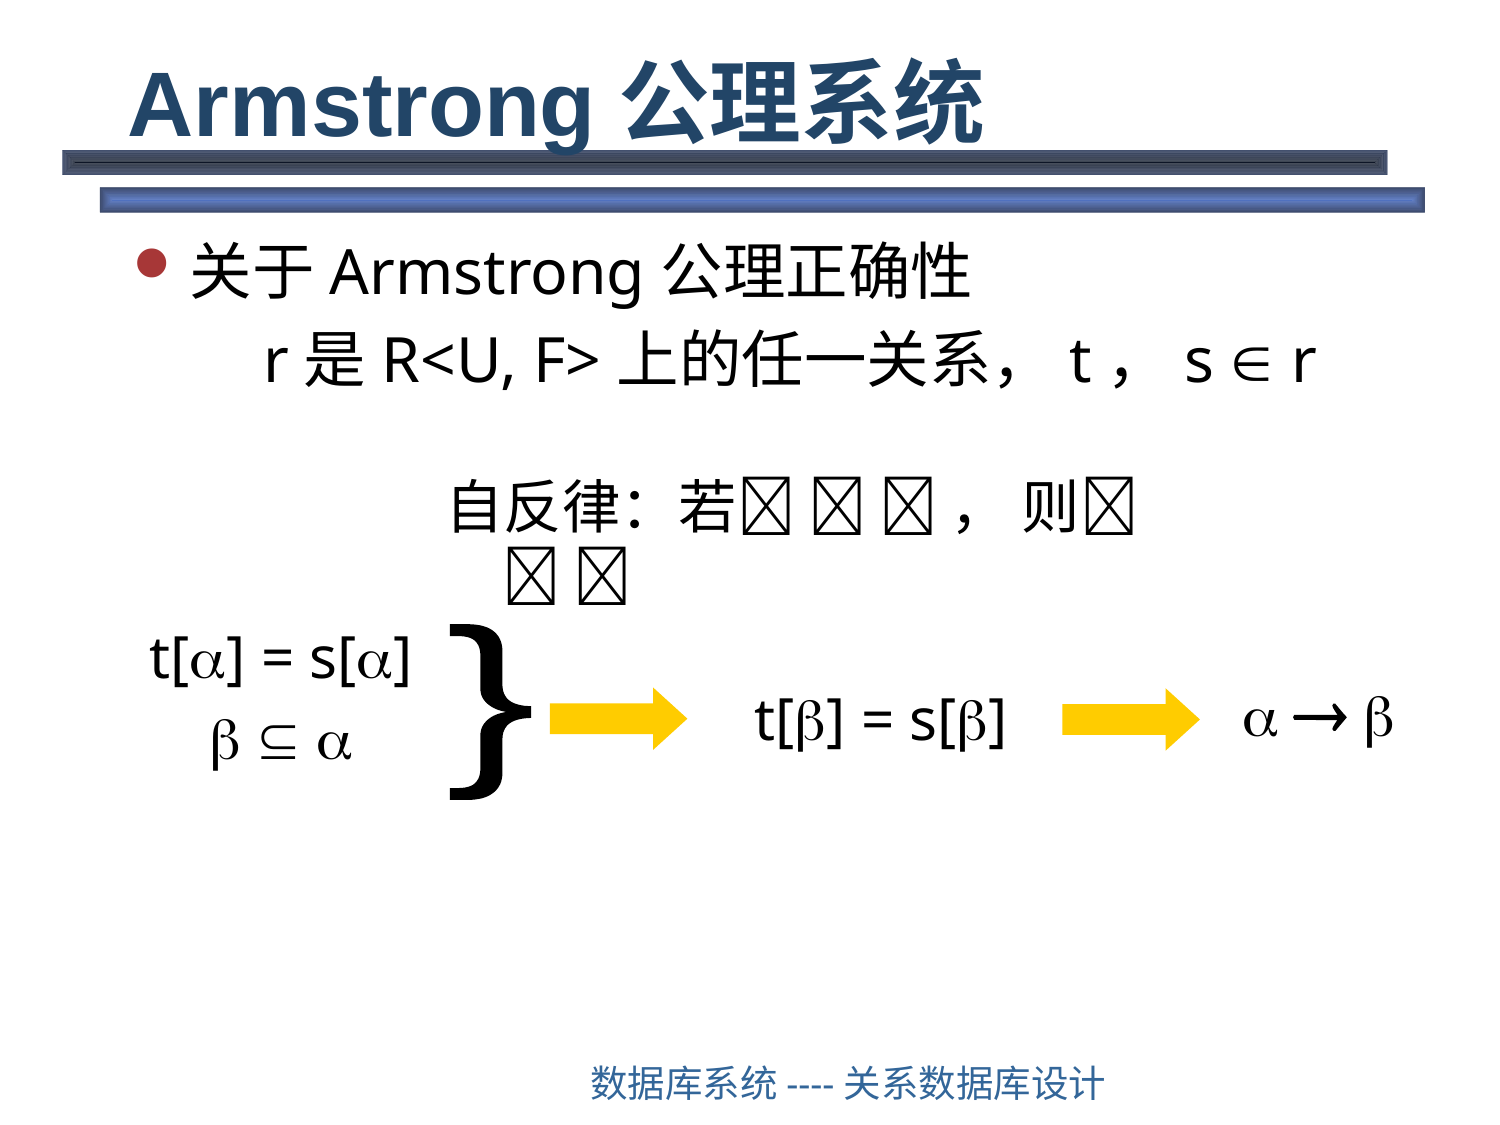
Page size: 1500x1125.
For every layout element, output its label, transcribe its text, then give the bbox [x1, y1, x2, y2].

footer 数据库系统----关系数据库设计 [574, 1062, 1188, 1113]
title Armstrong公理系统 [112, 24, 1388, 163]
list 关于Armstrong公理正确性 r是R<U, F>上的任一关系，t，s  r [118, 224, 1388, 413]
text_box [49, 462, 1463, 838]
